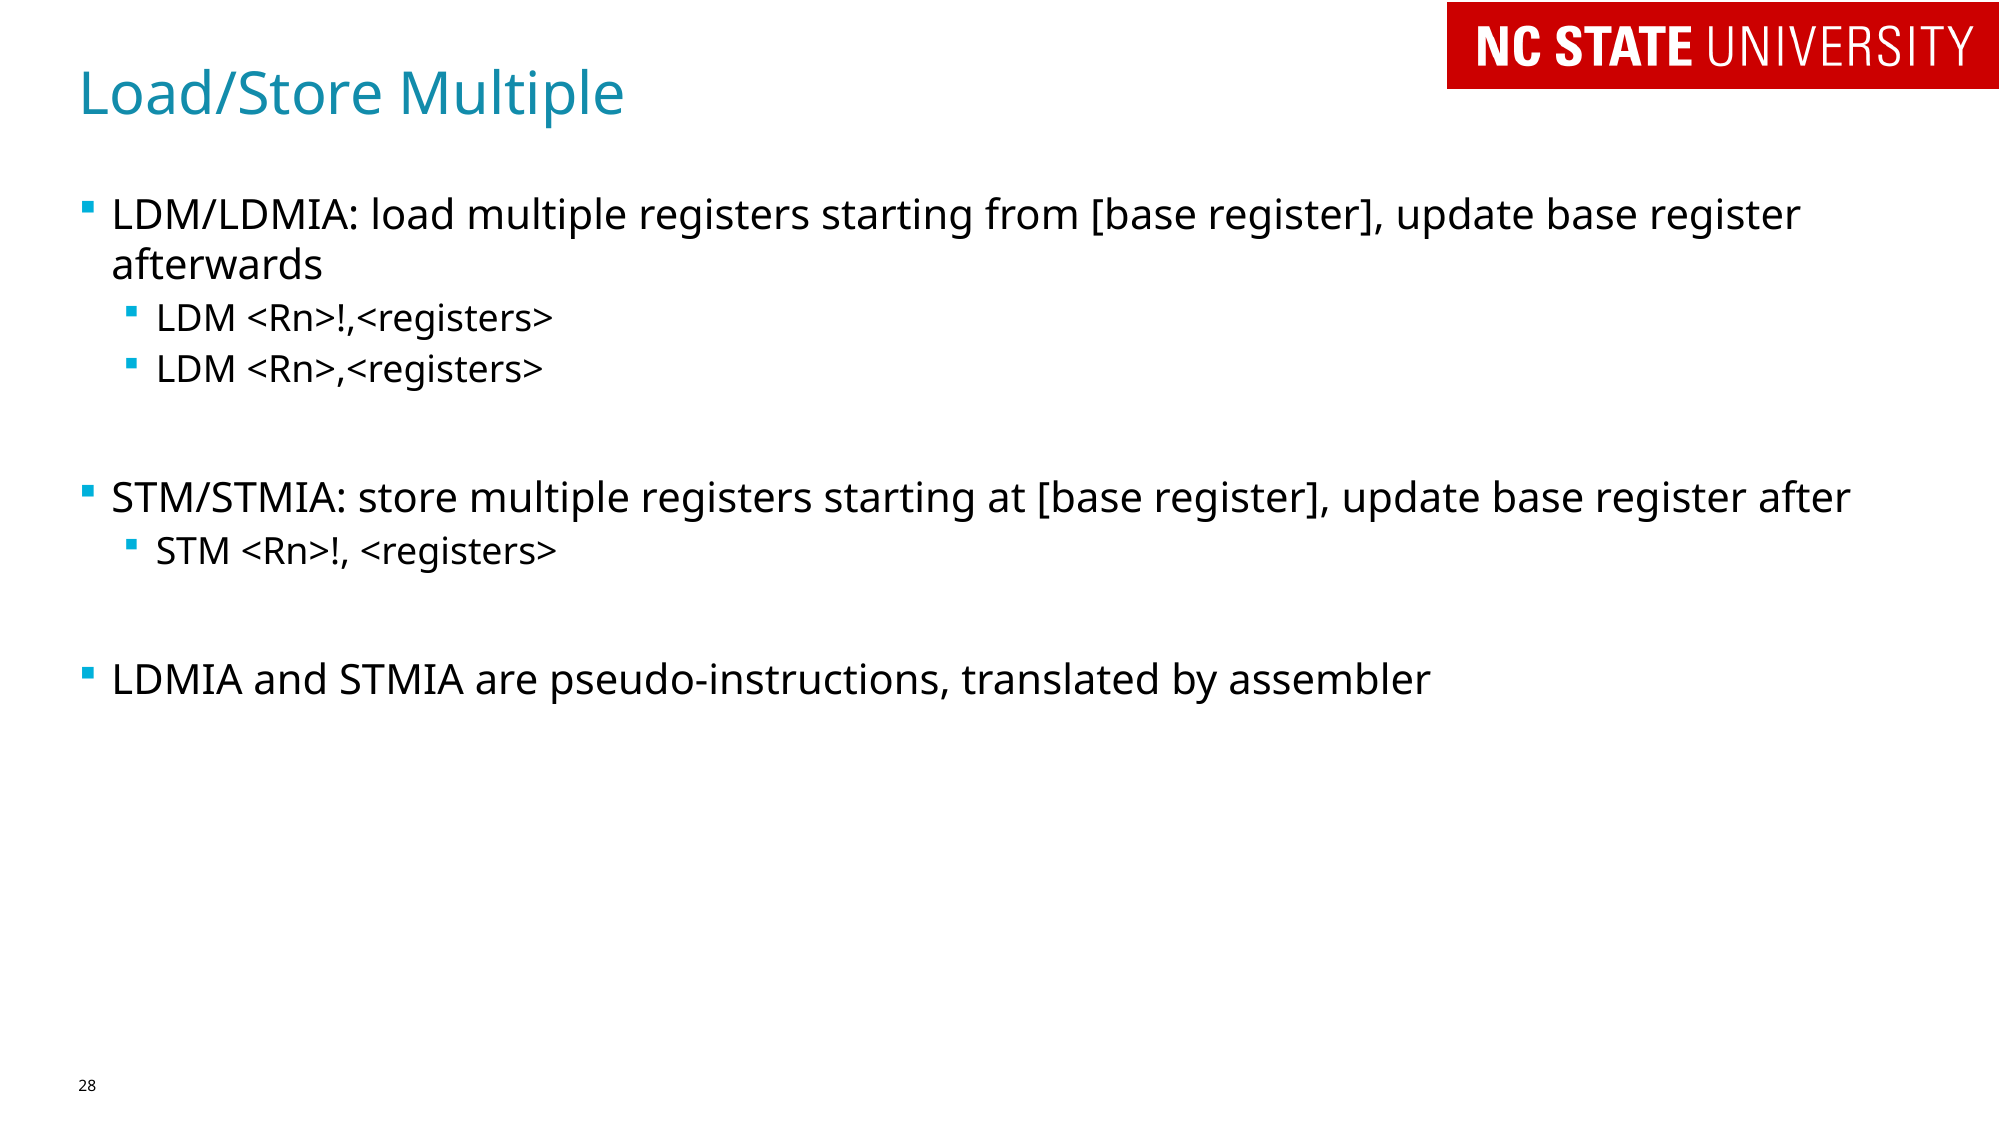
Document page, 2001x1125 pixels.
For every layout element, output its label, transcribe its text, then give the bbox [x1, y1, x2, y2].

title Load/Store Multiple [78, 55, 1910, 150]
list LDM/LDMIA: load multiple registers starting from [base register], update base register afterwards LDM <Rn>!,<registers> LDM <Rn>,<registers> STM/STMIA: store multiple registers starting at [base register], update base register after STM <Rn>!, <registers> LDMIA and STMIA are pseudo-instructions, translated by assembler [78, 187, 1910, 1004]
picture [1447, 2, 1999, 89]
